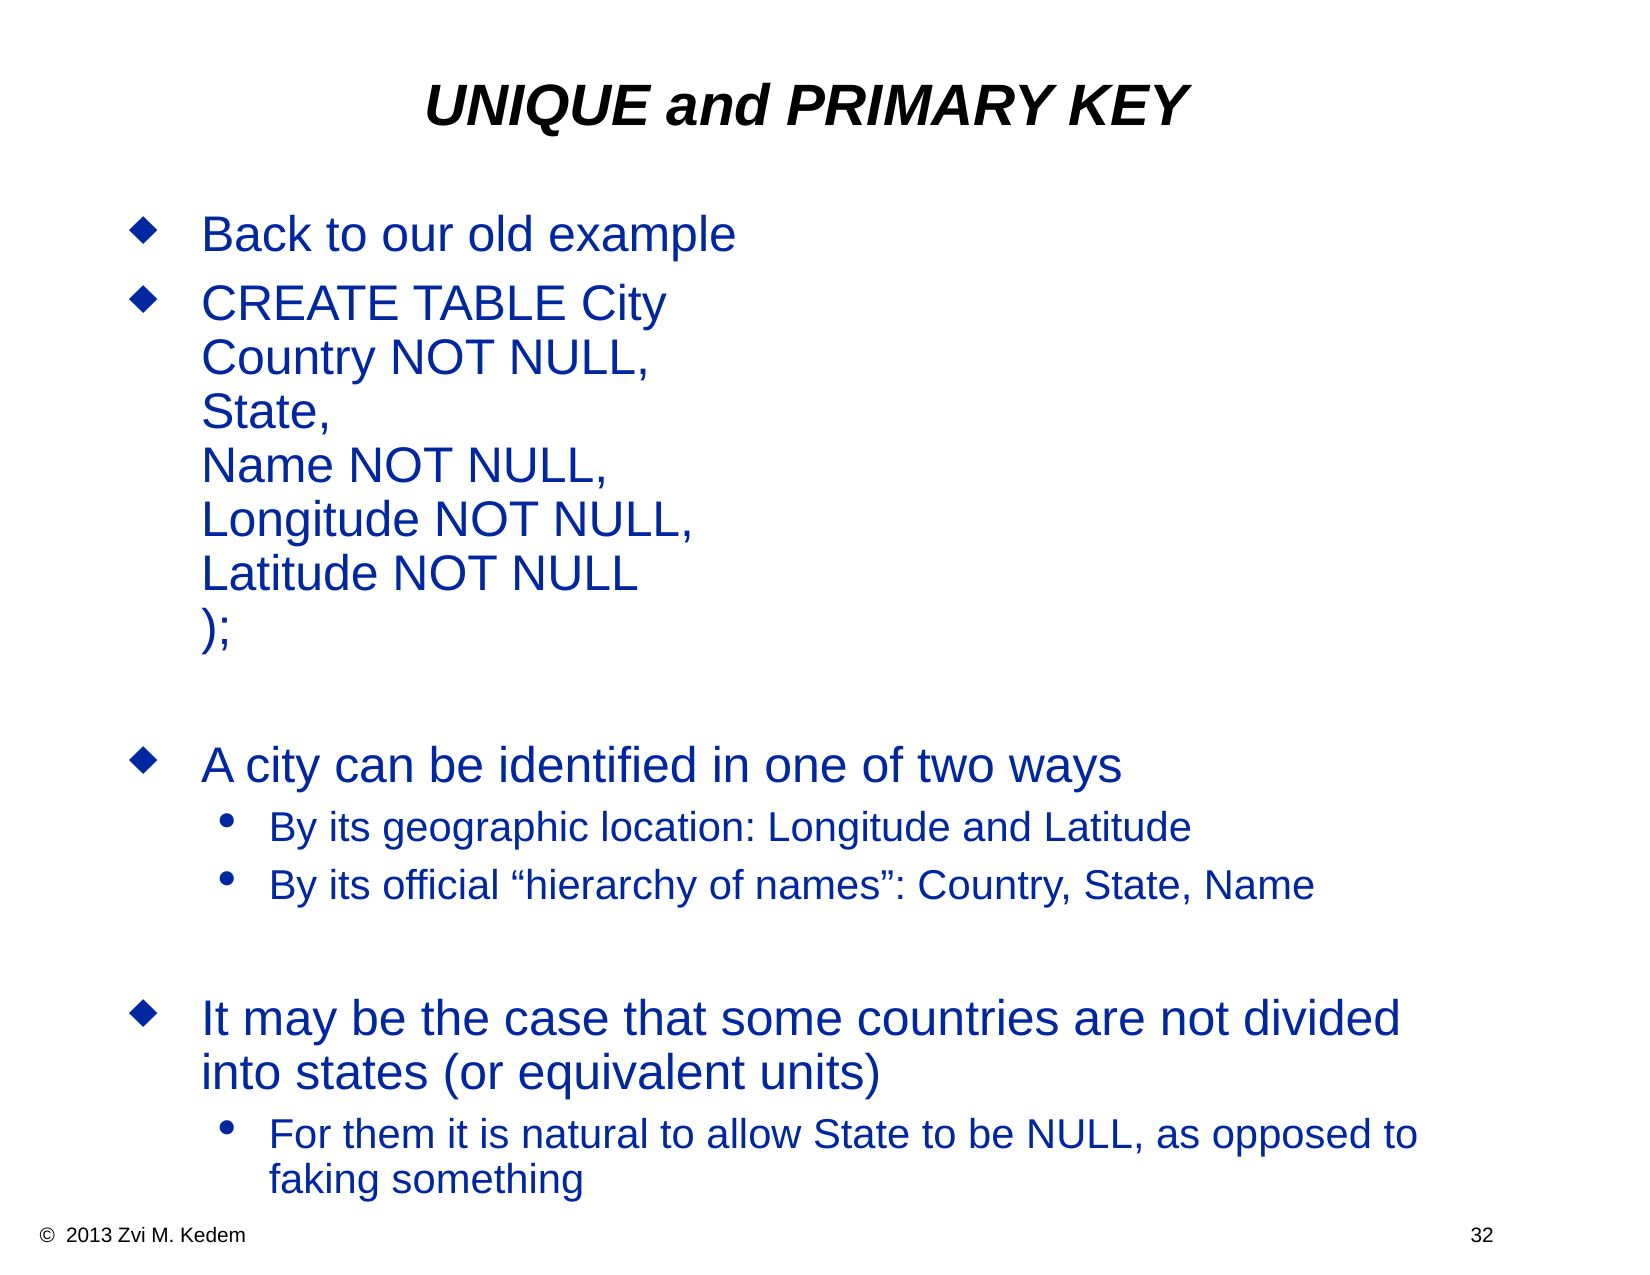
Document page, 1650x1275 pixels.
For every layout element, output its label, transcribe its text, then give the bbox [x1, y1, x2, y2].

list Back to our old example CREATE TABLE City Country NOT NULL, State, Name NOT NULL, Longitude NOT NULL, Latitude NOT NULL ); A city can be identified in one of two ways By its geographic location: Longitude and Latitude By its official “hierarchy of names”: Country, State, Name It may be the case that some countries are not divided into states (or equivalent units) For them it is natural to allow State to be NULL, as opposed to faking something [111, 199, 1513, 1201]
title UNIQUE and PRIMARY KEY [111, 36, 1501, 176]
